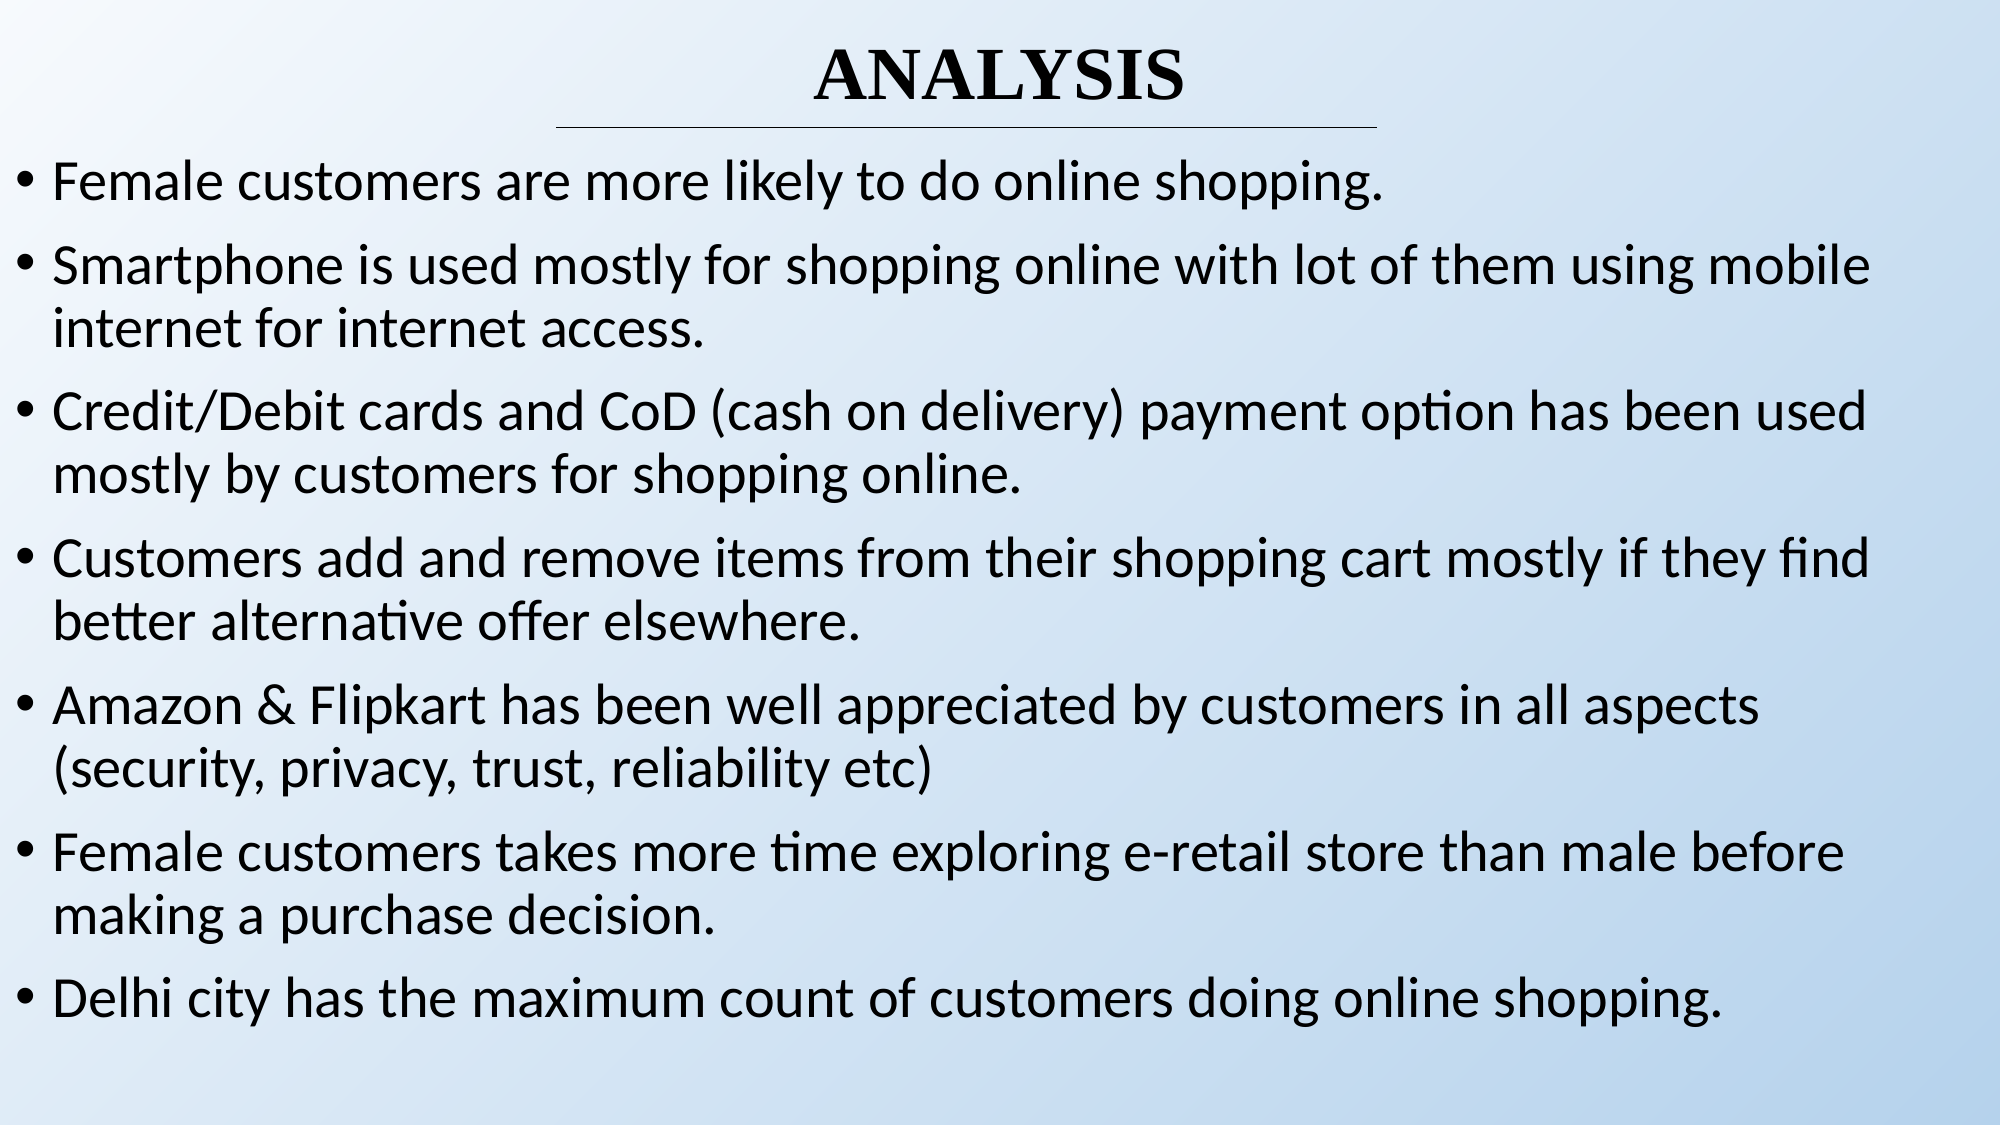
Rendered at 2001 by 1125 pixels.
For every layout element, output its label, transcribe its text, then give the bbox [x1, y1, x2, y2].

list Female customers are more likely to do online shopping. Smartphone is used mostly for shopping online with lot of them using mobile internet for internet access. Credit/Debit cards and CoD (cash on delivery) payment option has been used mostly by customers for shopping online. Customers add and remove items from their shopping cart mostly if they find better alternative offer elsewhere. Amazon & Flipkart has been well appreciated by customers in all aspects (security, privacy, trust, reliability etc) Female customers takes more time exploring e-retail store than male before making a purchase decision. Delhi city has the maximum count of customers doing online shopping. [0, 142, 2000, 1125]
title ANALYSIS [137, 7, 1863, 142]
